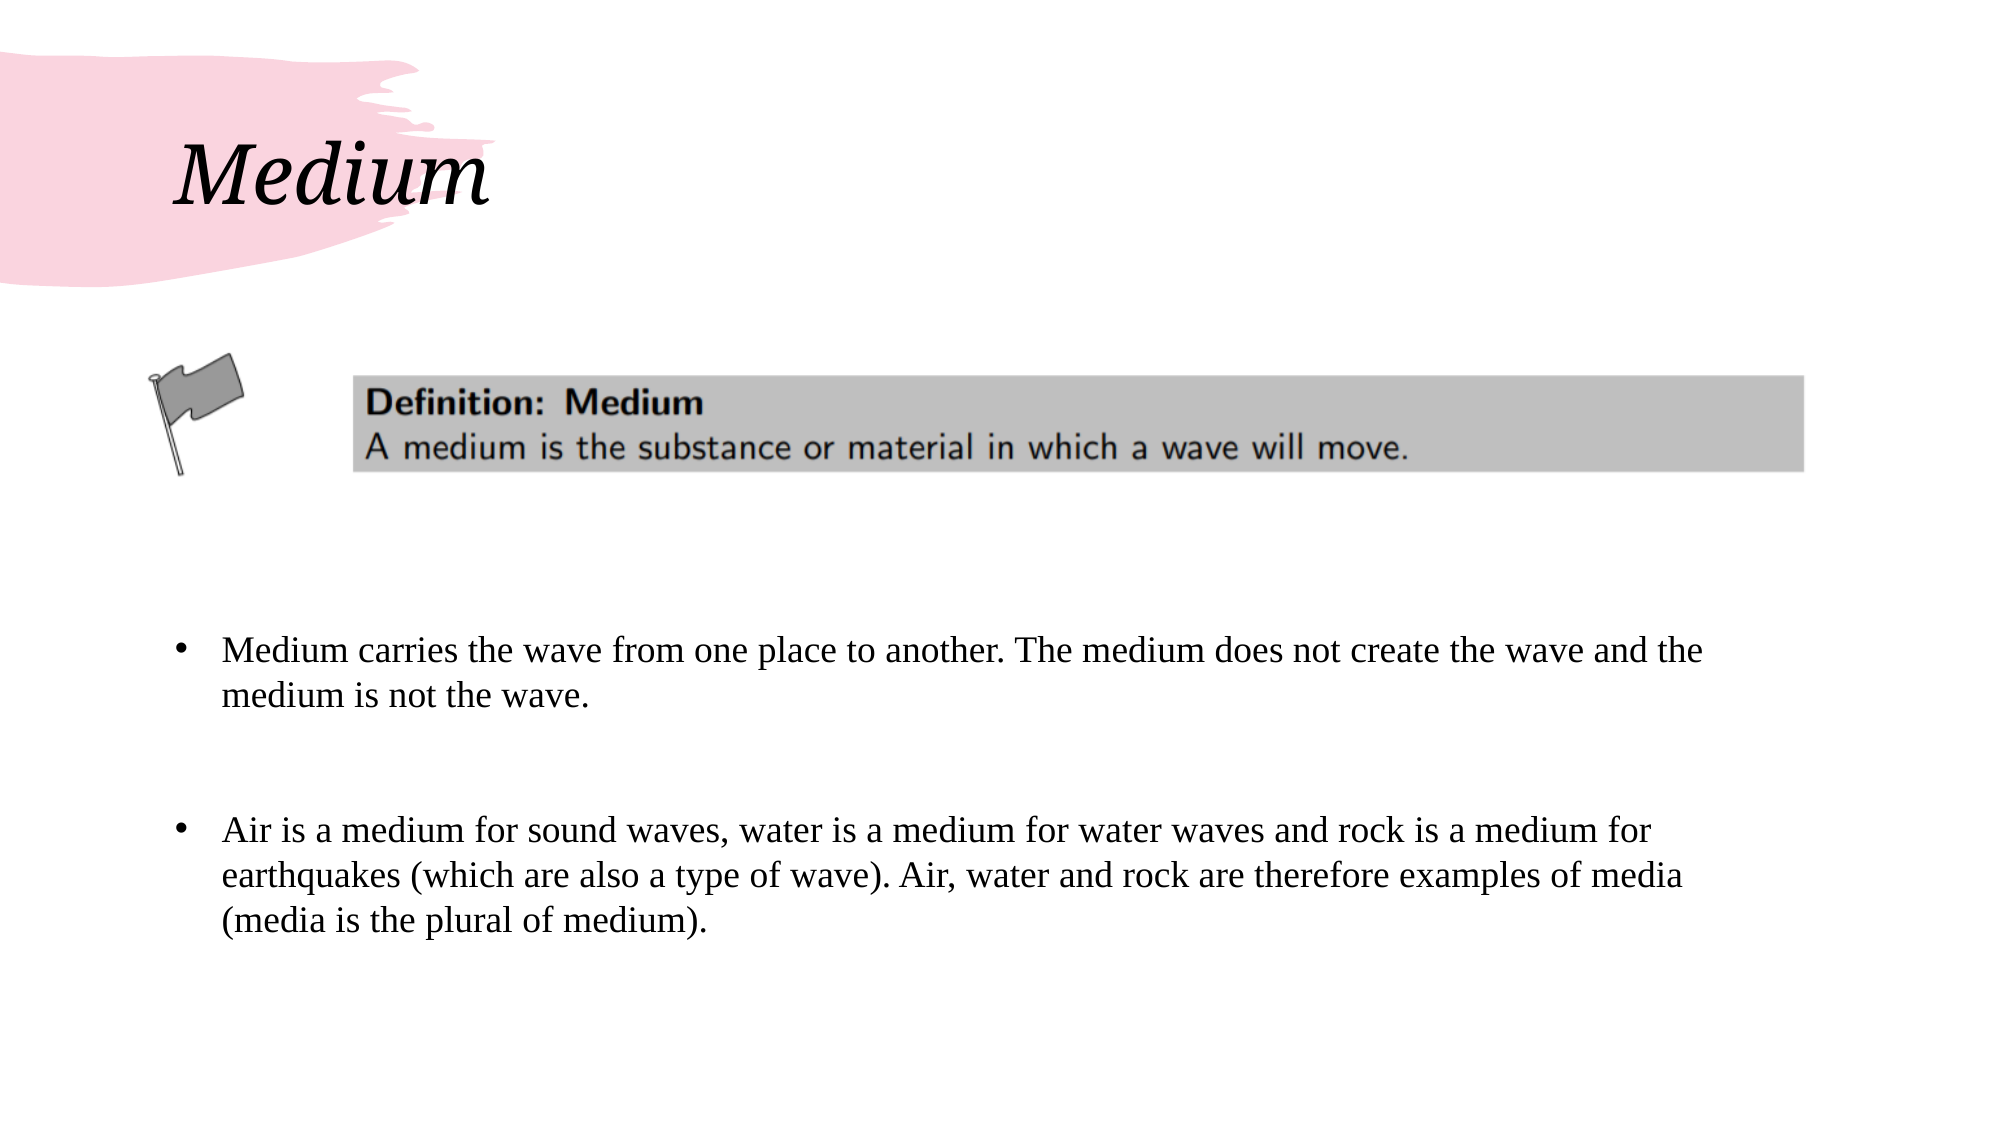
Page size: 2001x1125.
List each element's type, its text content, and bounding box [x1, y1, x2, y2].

title Medium [159, 68, 1885, 287]
text_box Medium carries the wave from one place to another. The medium does not create the wave and the medium is not the wave. Air is a medium for sound waves, water is a medium for water waves and rock is a medium for earthquakes (which are also a type of wave). Air, water and rock are therefore examples of media (media is the plural of medium). [159, 617, 1814, 993]
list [117, 331, 1843, 507]
